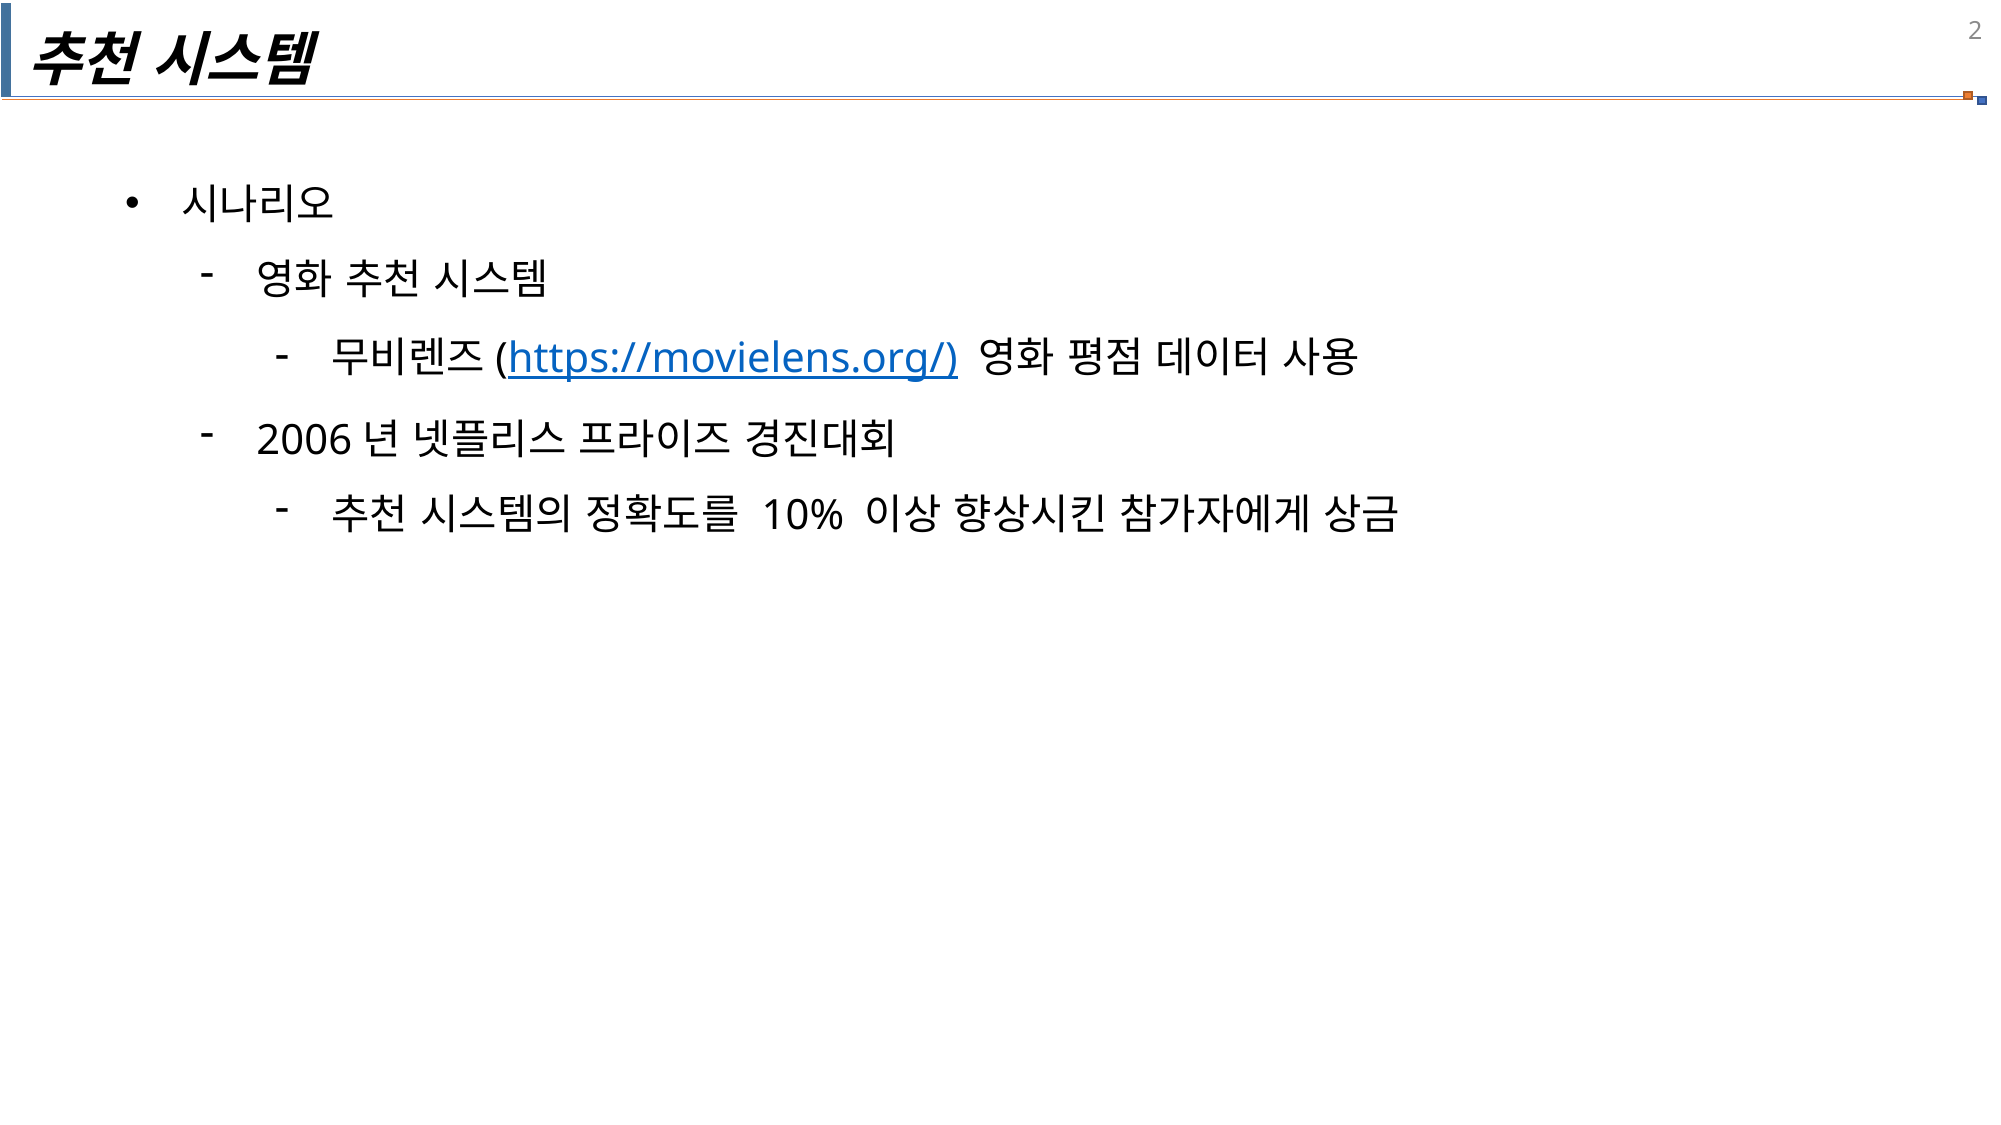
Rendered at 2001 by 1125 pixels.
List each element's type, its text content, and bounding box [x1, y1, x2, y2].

text_box 추천 시스템 [14, 14, 328, 100]
text_box 시나리오 영화 추천 시스템 무비렌즈(https://movielens.org/) 영화 평점 데이터 사용 2006년 넷플리스 프라이즈 경진대회 추천 시스템의 정확도를 10% 이상 향상시킨 참가자에게 상금 [110, 145, 1416, 546]
